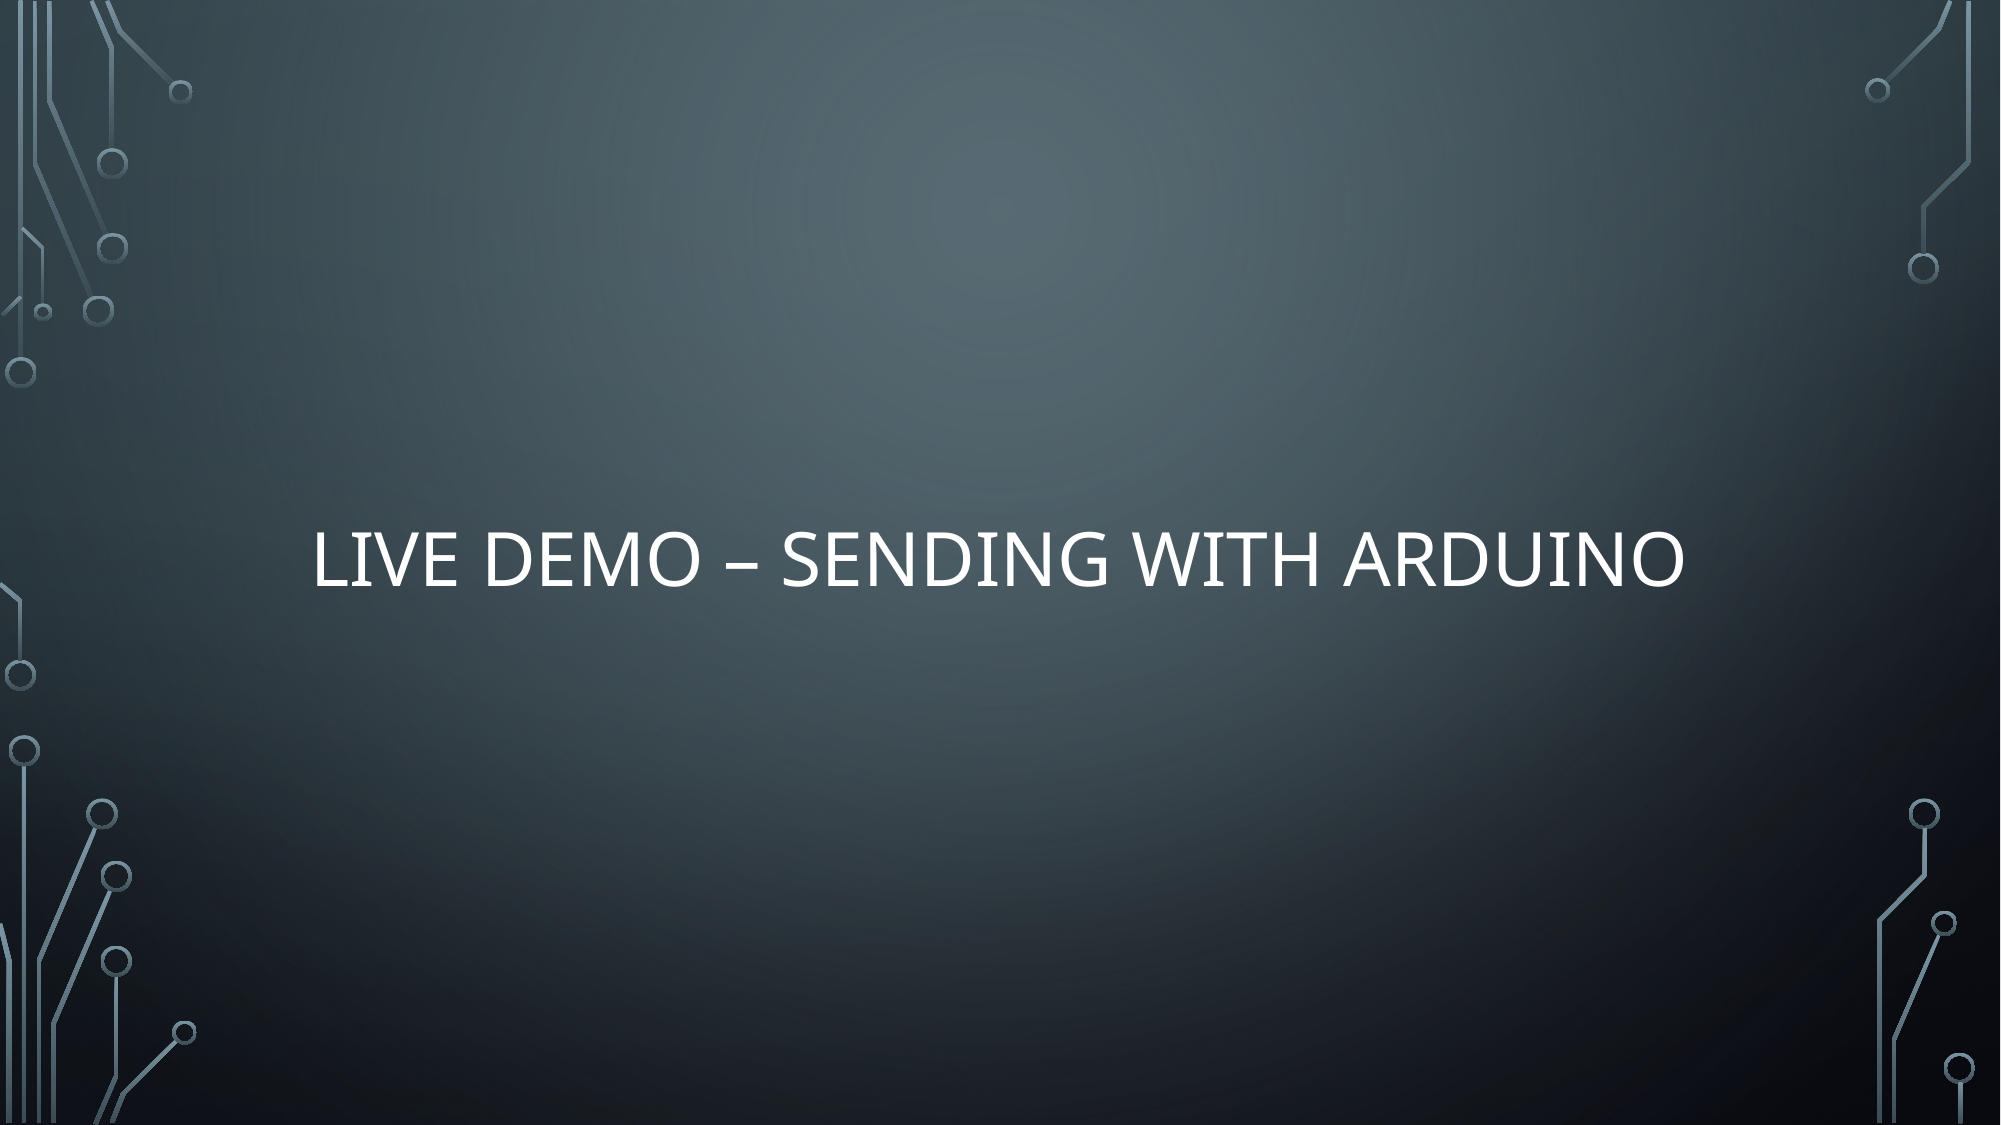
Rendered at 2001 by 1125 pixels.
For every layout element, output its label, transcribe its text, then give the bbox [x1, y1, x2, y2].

title LIVE Demo – sending with arduino [187, 441, 1813, 684]
